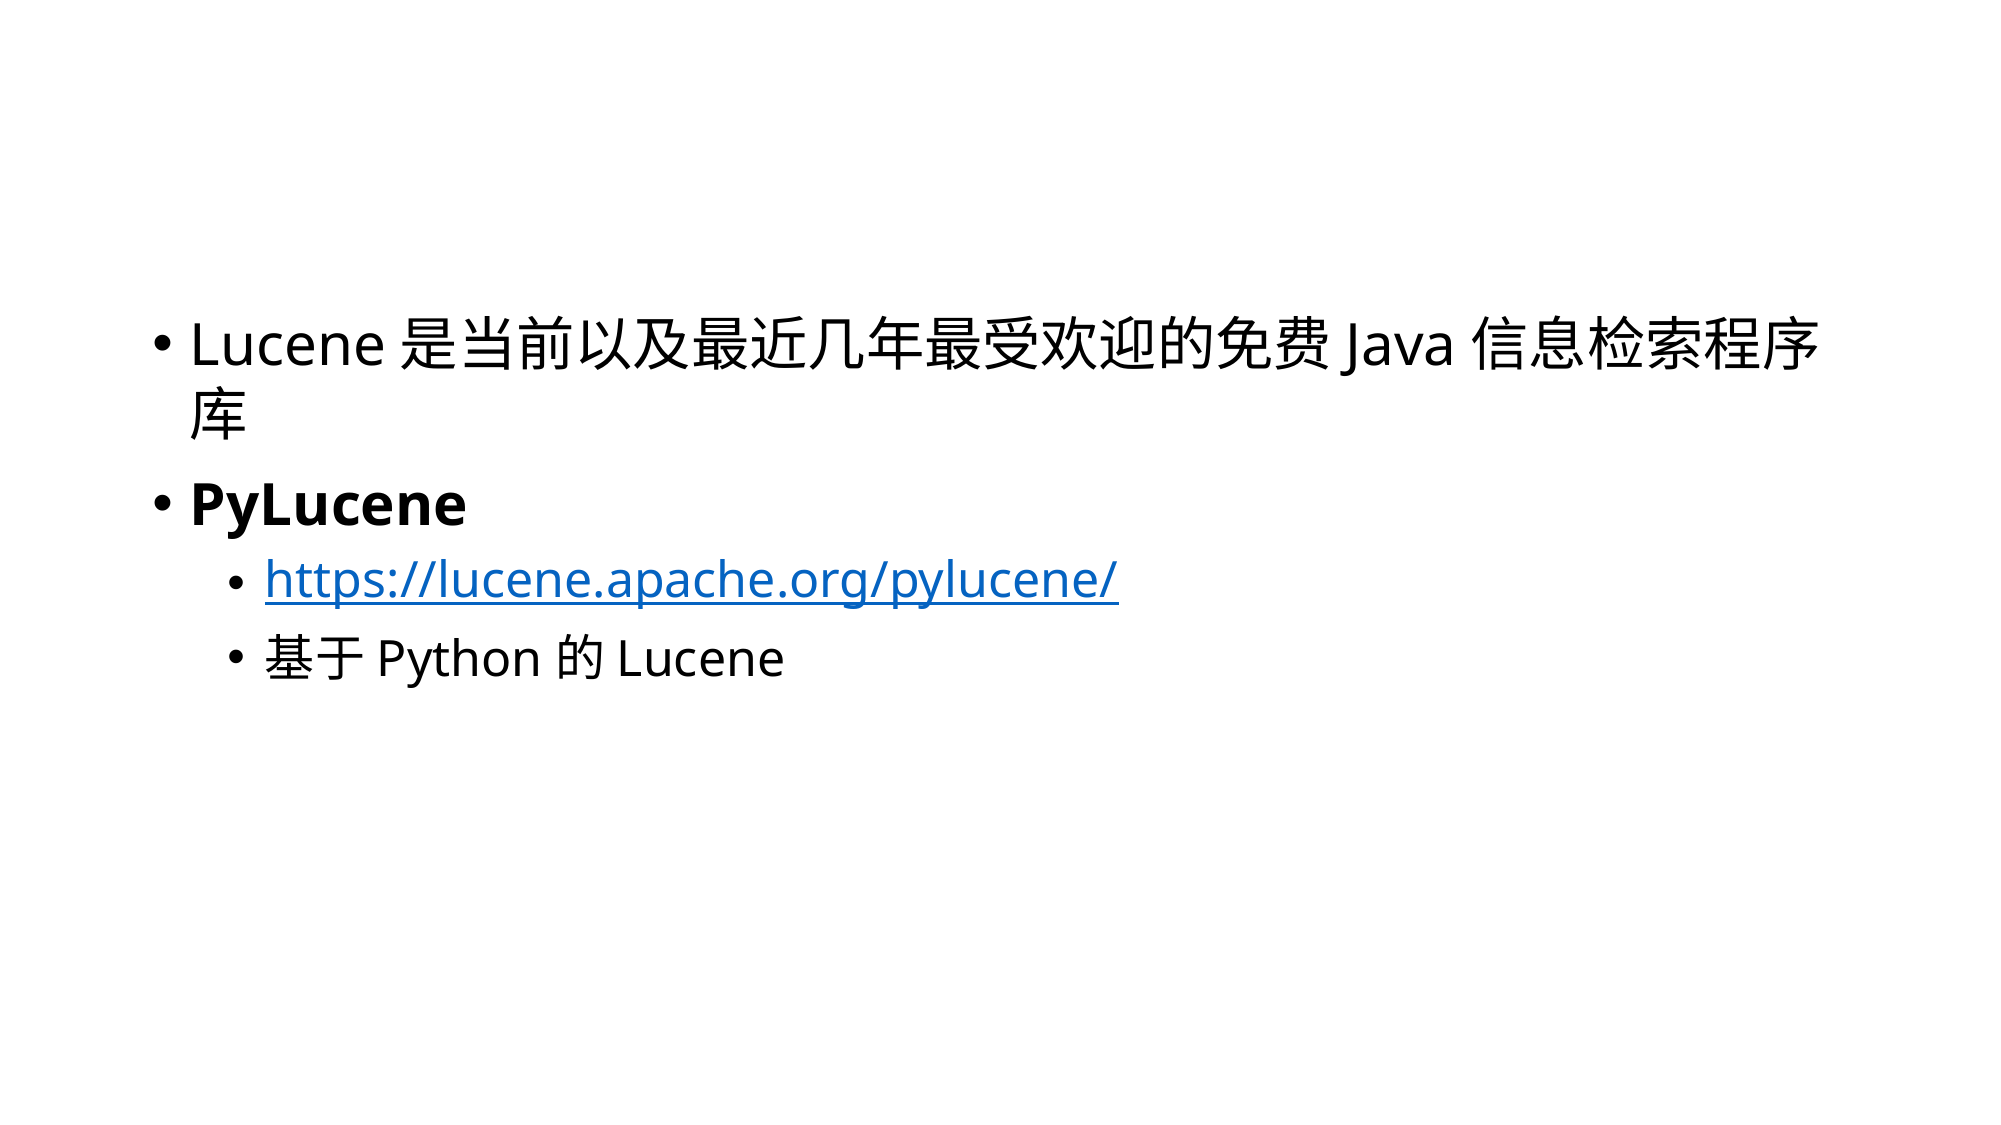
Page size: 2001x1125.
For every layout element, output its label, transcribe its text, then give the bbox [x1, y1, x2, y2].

list Lucene是当前以及最近几年最受欢迎的免费Java信息检索程序库 PyLucene https://lucene.apache.org/pylucene/ 基于Python的Lucene [137, 299, 1863, 1014]
